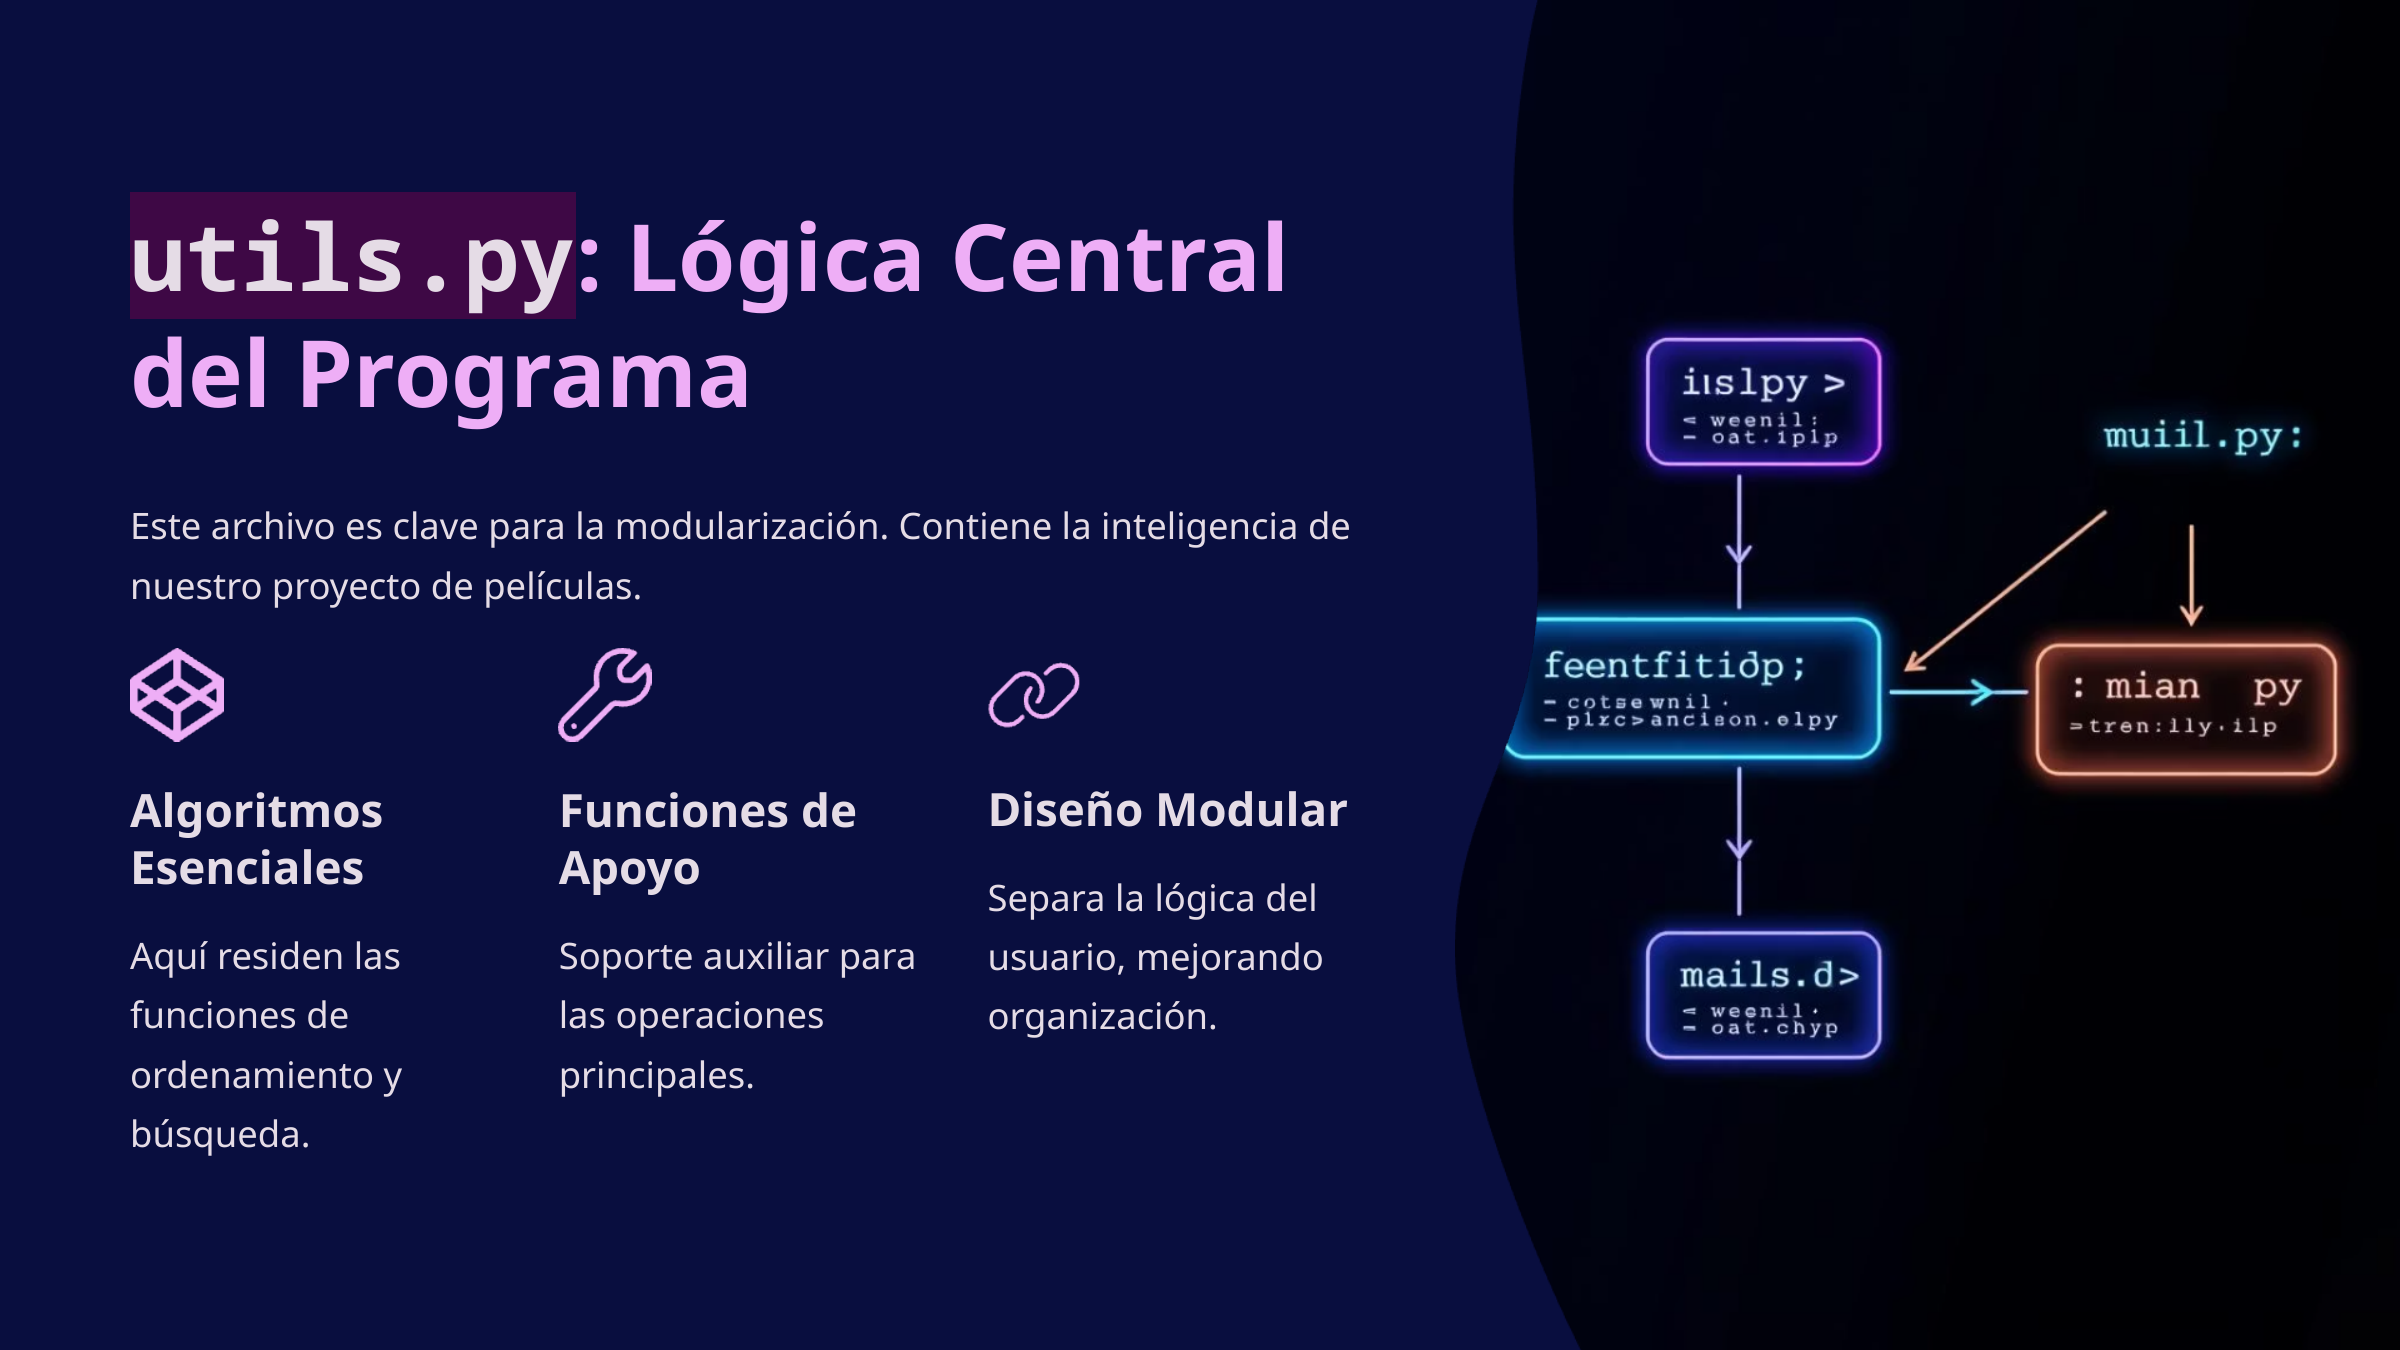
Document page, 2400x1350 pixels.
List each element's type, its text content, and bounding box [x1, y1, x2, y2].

text_box Aquí residen las funciones de ordenamiento y búsqueda. [130, 917, 513, 1156]
picture [1454, 0, 2400, 1350]
text_box Diseño Modular [987, 778, 1370, 837]
text_box utils.py: Lógica Central del Programa [130, 194, 1370, 432]
text_box Soporte auxiliar para las operaciones principales. [558, 917, 941, 1096]
text_box Separa la lógica del usuario, mejorando organización. [987, 859, 1370, 1038]
text_box Este archivo es clave para la modularización. Contiene la inteligencia de nuestro proyecto de películas. [130, 487, 1370, 607]
picture [130, 648, 224, 742]
text_box Algoritmos Esenciales [130, 778, 513, 896]
picture [987, 648, 1081, 742]
picture [558, 648, 652, 742]
text_box Funciones de Apoyo [558, 778, 941, 896]
